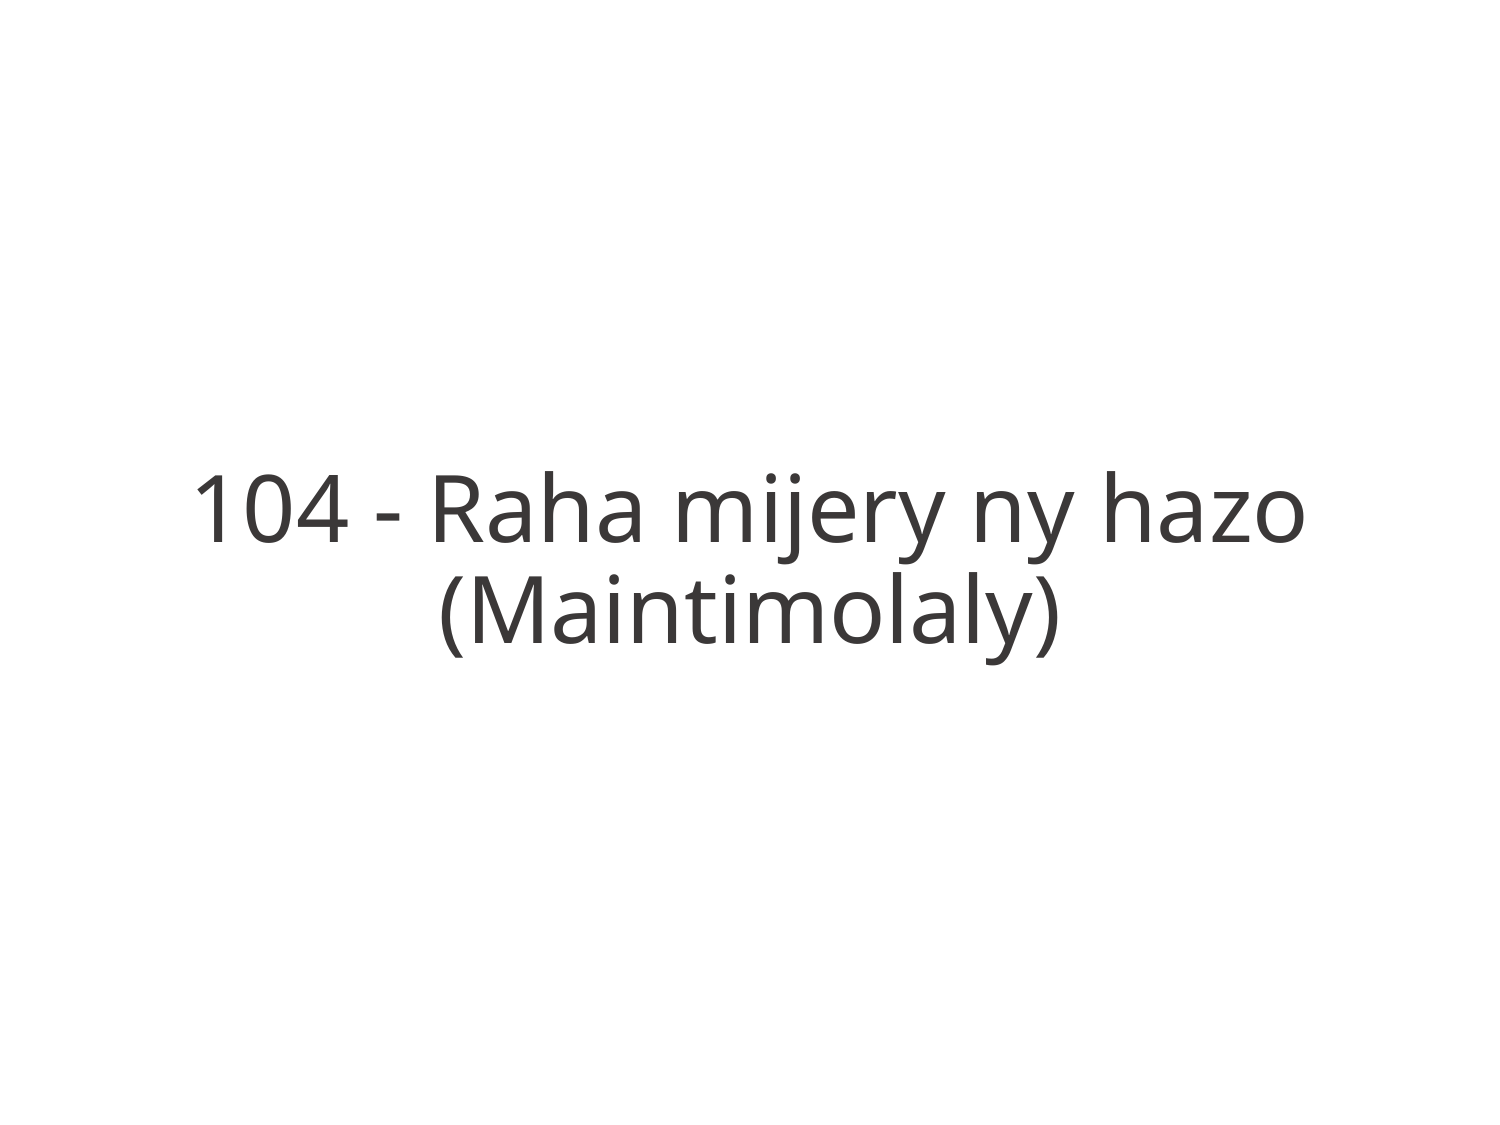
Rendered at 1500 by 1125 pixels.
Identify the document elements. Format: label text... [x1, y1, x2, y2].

title 104 - Raha mijery ny hazo (Maintimolaly) [103, 453, 1397, 672]
